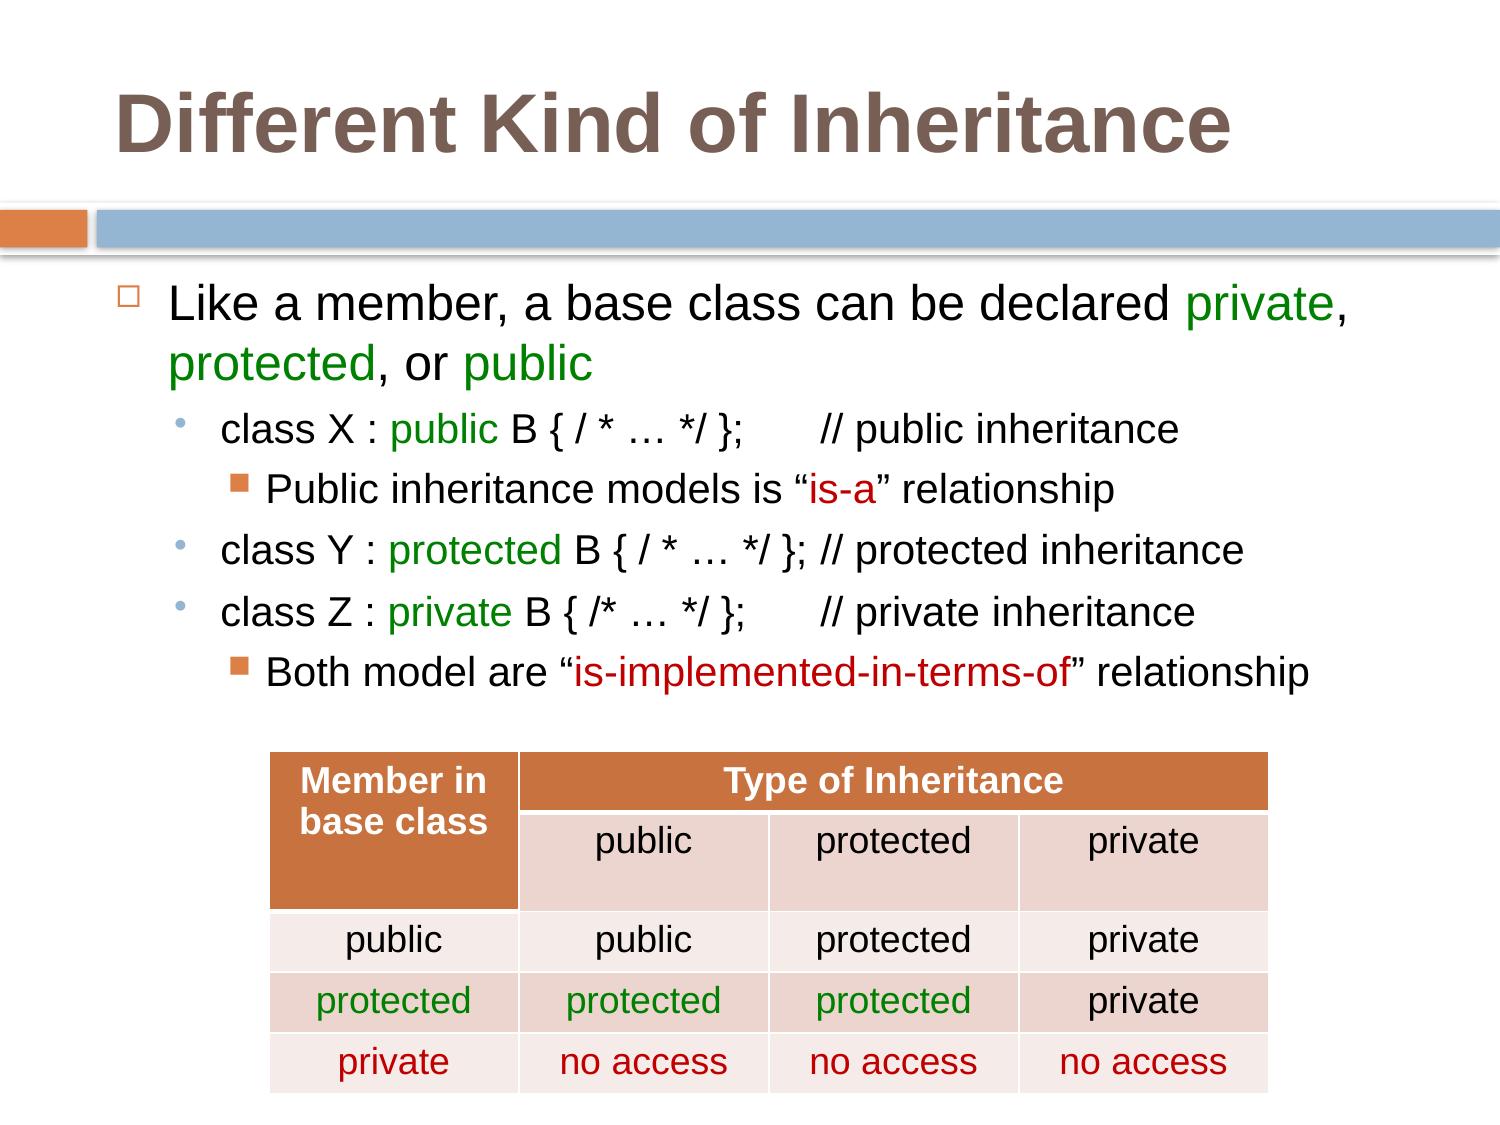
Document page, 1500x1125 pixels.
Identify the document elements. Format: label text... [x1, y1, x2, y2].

table_header Member in base class [270, 752, 518, 909]
table_header Type of Inheritance [520, 752, 1268, 810]
table_cell public [270, 914, 518, 971]
list Like a member, a base class can be declared private, protected, or public class X : public B { / * … */ }; // public inheritance Public inheritance models is “is-a” relationship class Y : protected B { / * … */ }; // protected inheritance class Z : private B { /* … */ }; // private inheritance Both model are “is-implemented-in-terms-of” relationship [100, 262, 1438, 1005]
table_cell no access [770, 1034, 1018, 1093]
table_cell public [520, 815, 768, 911]
table_cell no access [520, 1034, 768, 1093]
table_cell public [520, 912, 768, 971]
table_cell protected [270, 973, 518, 1032]
table_cell no access [1020, 1034, 1268, 1093]
title Different Kind of Inheritance [99, 37, 1438, 200]
table_cell private [1020, 973, 1268, 1032]
table_cell private [1020, 912, 1268, 971]
table_cell private [270, 1034, 518, 1093]
table_cell protected [770, 815, 1018, 911]
table_cell private [1020, 815, 1268, 911]
table_cell protected [770, 973, 1018, 1032]
table_cell protected [520, 973, 768, 1032]
table_cell protected [770, 912, 1018, 971]
